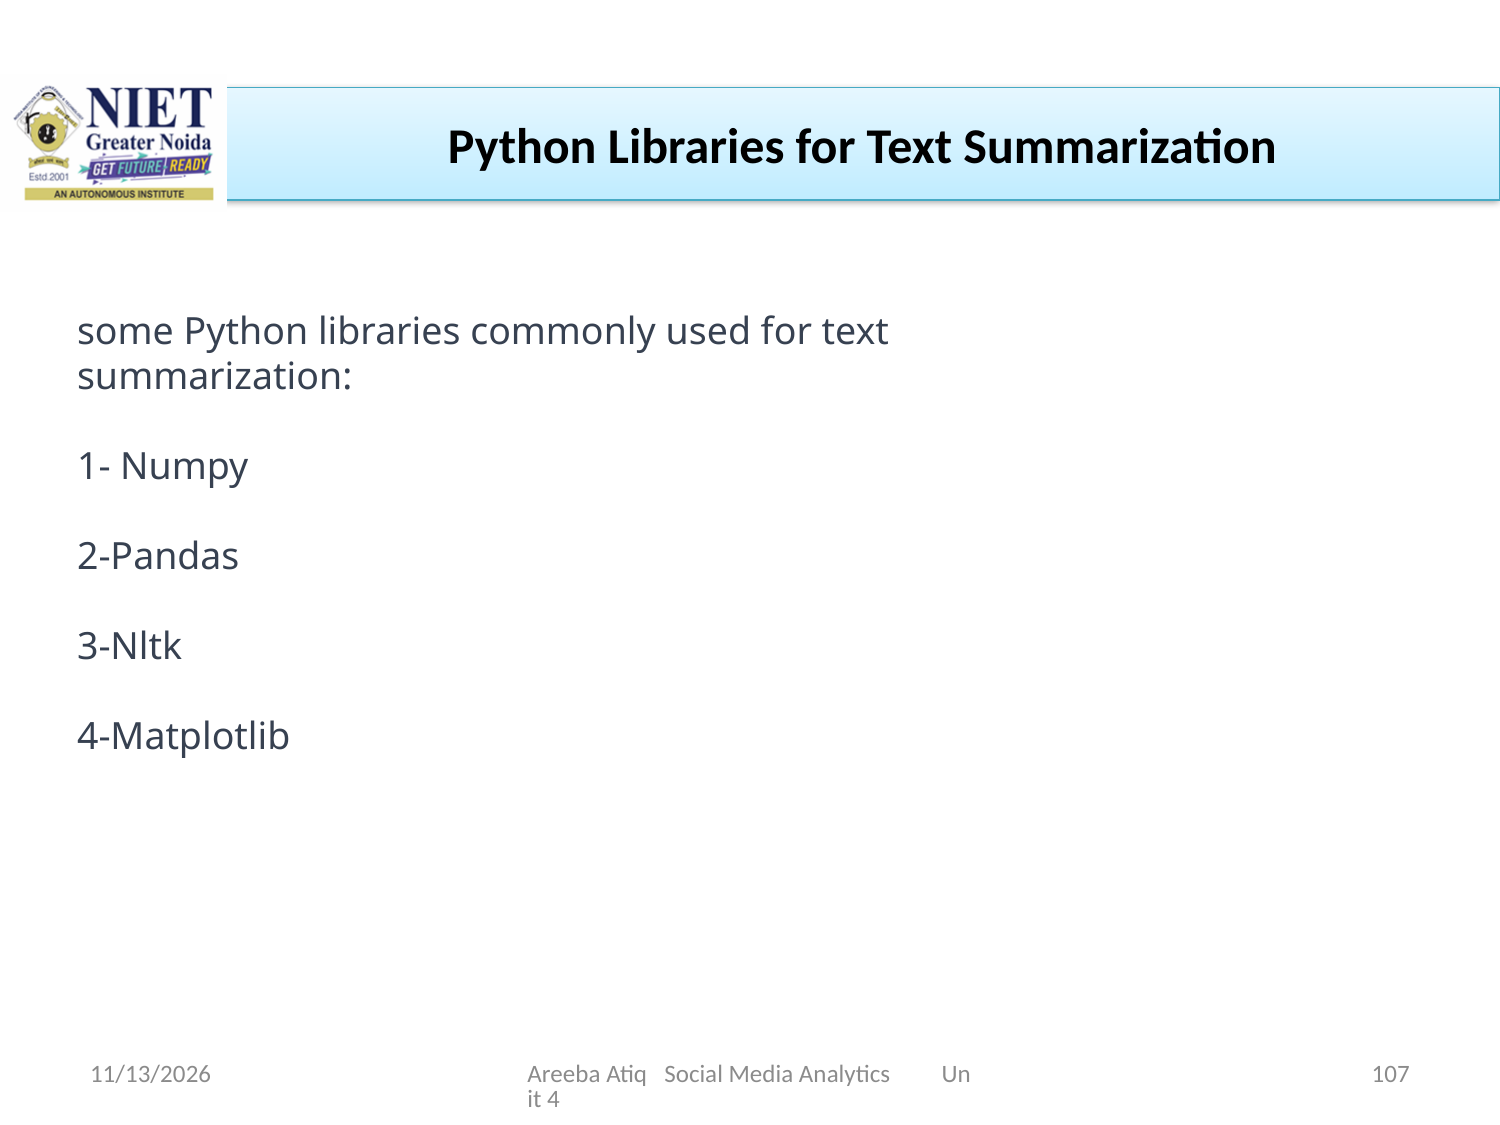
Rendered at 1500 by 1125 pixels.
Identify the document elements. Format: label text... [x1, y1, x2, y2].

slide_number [75, 1042, 425, 1103]
footer Areeba Atiq Social Media Analytics Unit 4 [512, 1042, 988, 1103]
text_box Python Libraries for Text Summarization [231, 87, 1500, 201]
text_box some Python libraries commonly used for text summarization: 1- Numpy 2-Pandas 3-Nltk 4-Matplotlib [62, 299, 1113, 765]
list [0, 74, 227, 213]
slide_number 107 [1074, 1042, 1425, 1103]
